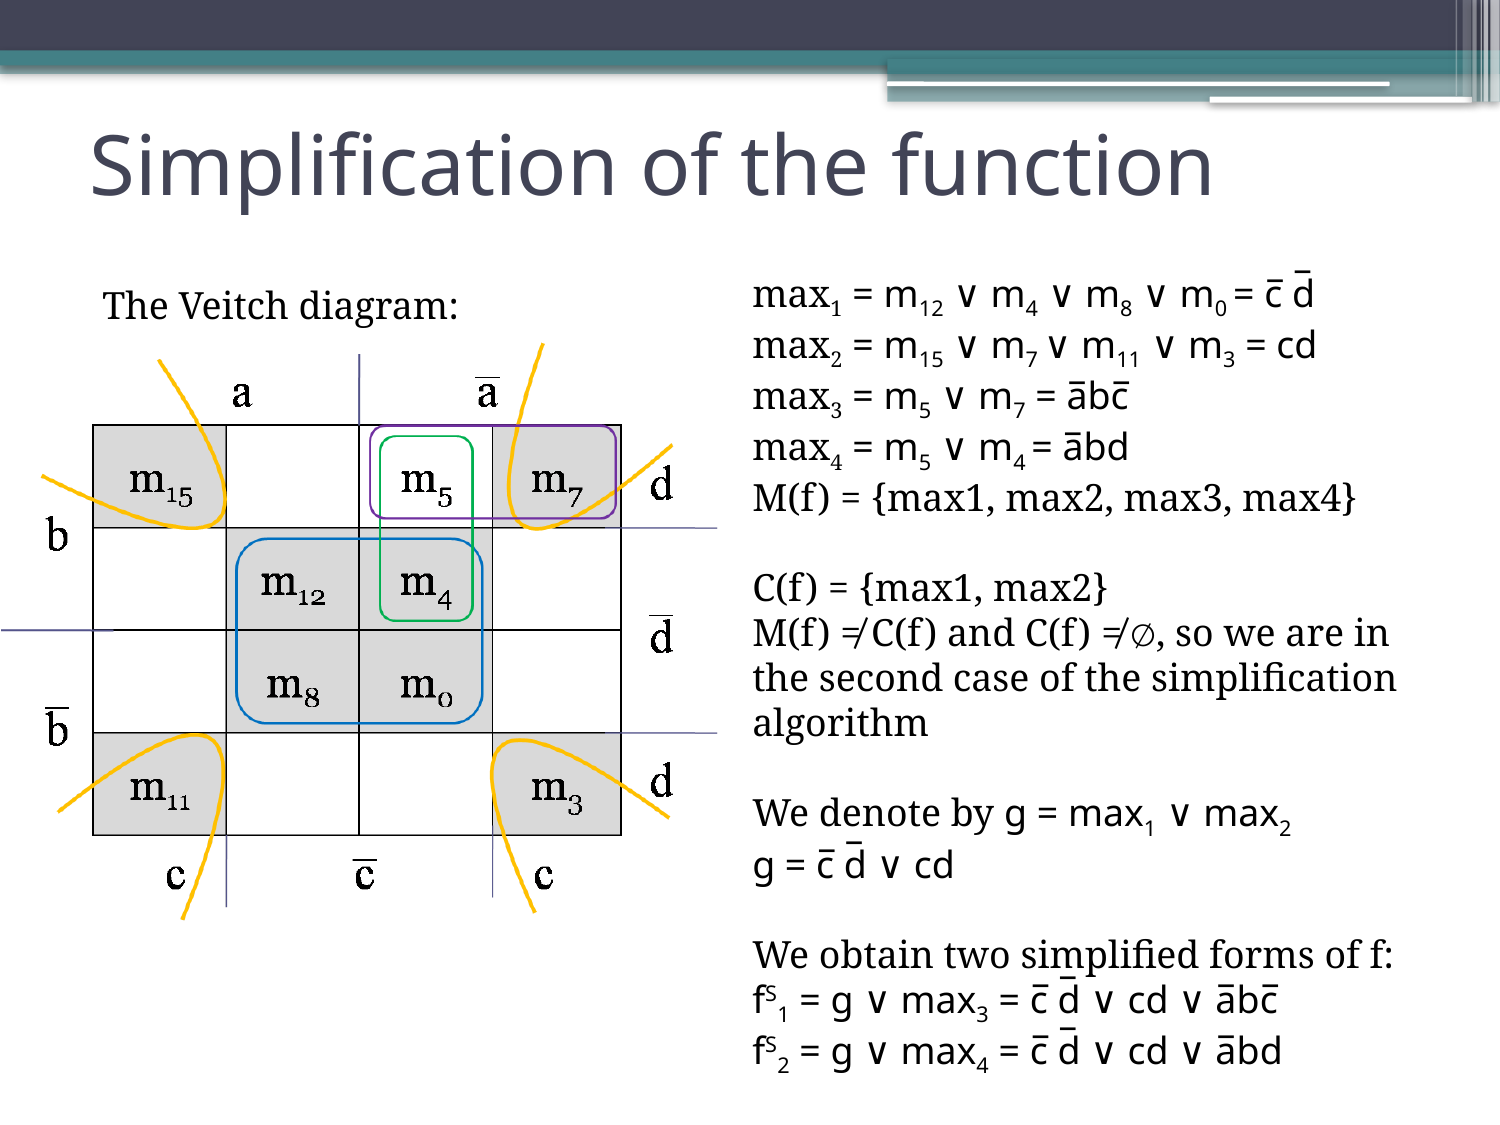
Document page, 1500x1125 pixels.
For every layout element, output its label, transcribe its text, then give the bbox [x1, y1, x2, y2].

title Simplification of the function [75, 75, 1425, 250]
text_box max1 = m12 ∨ m4 ∨ m8 ∨ m0 = c̅ d̅ max2 = m15 ∨ m7 ∨ m11 ∨ m3 = cd max3 = m5 ∨ m7 = a̅bc̅ max4 = m5 ∨ m4 = a̅bd M(f) = {max1, max2, max3, max4} C(f) = {max1, max2} M(f) ≠ C(f) and C(f) ≠ ∅, so we are in the second case of the simplification algorithm We denote by g = max1 ∨ max2 g = c̅ d̅ ∨ cd We obtain two simplified forms of f: fS1 = g ∨ max3 = c̅ d̅ ∨ cd ∨ a̅bc̅ fS2 = g ∨ max4 = c̅ d̅ ∨ cd ∨ a̅bd [737, 262, 1463, 1086]
picture [0, 341, 719, 921]
text_box The Veitch diagram: [87, 274, 575, 335]
